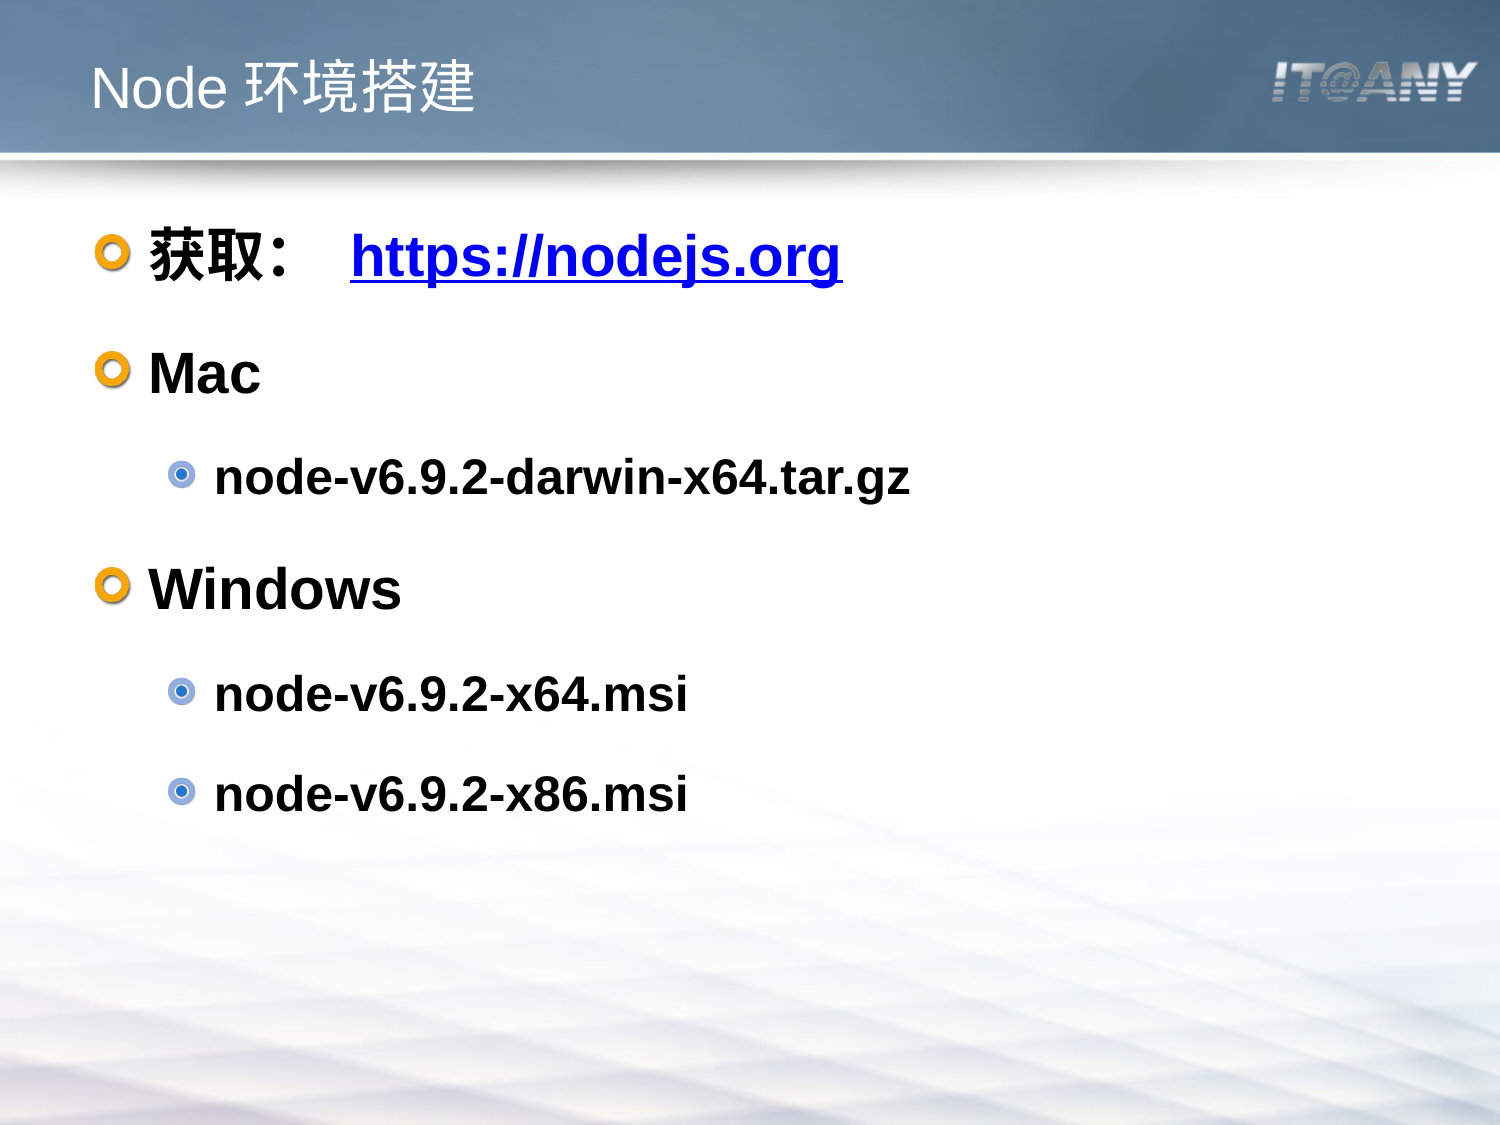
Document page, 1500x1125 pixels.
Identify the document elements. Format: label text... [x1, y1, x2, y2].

picture [0, 0, 1500, 1125]
title Node环境搭建 [74, 33, 1426, 138]
list 获取： https://nodejs.org Mac node-v6.9.2-darwin-x64.tar.gz Windows node-v6.9.2-x64.msi node-v6.9.2-x86.msi [76, 175, 1466, 1055]
